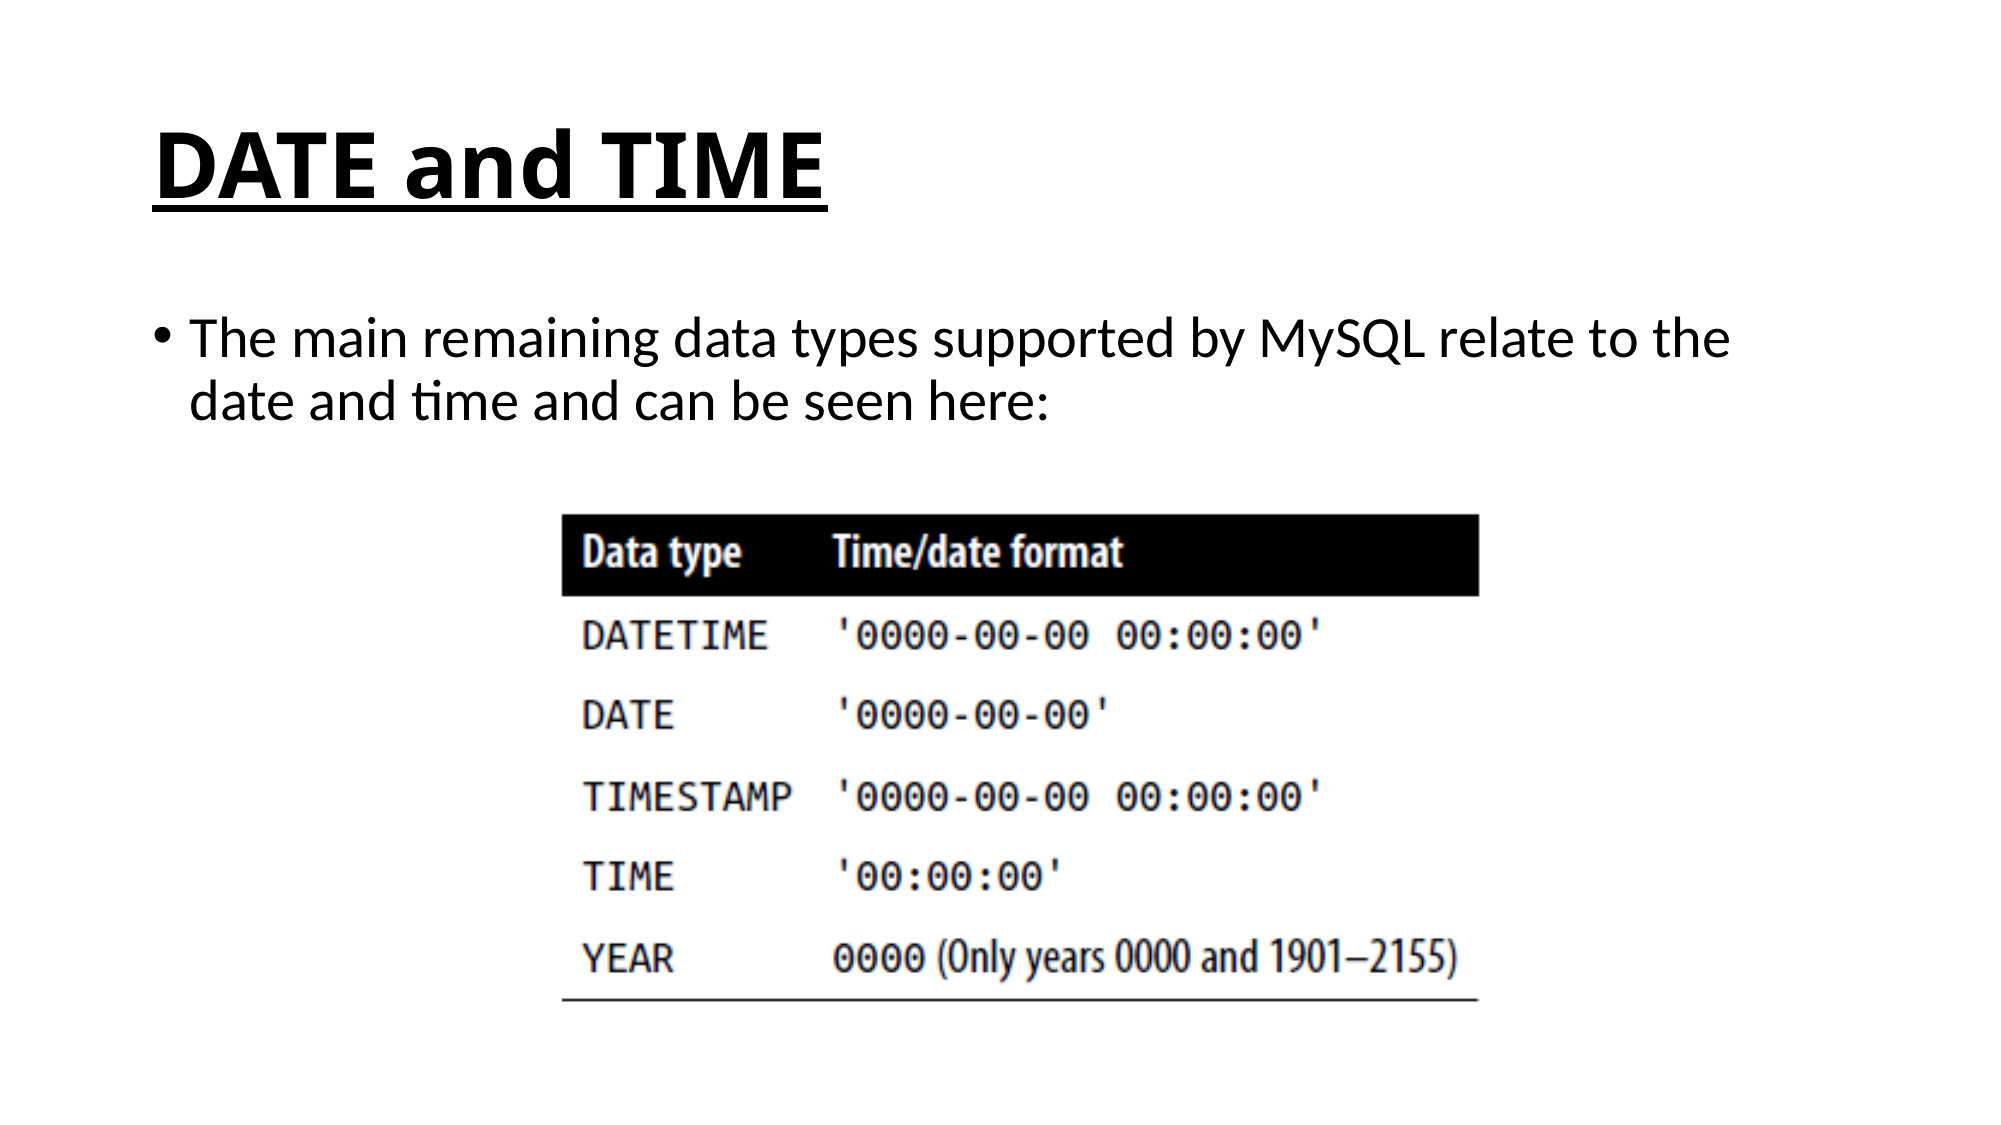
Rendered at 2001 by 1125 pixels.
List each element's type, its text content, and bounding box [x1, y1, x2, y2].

list The main remaining data types supported by MySQL relate to the date and time and can be seen here: [137, 299, 1863, 1014]
title DATE and TIME [137, 59, 1863, 278]
picture [553, 503, 1487, 1014]
